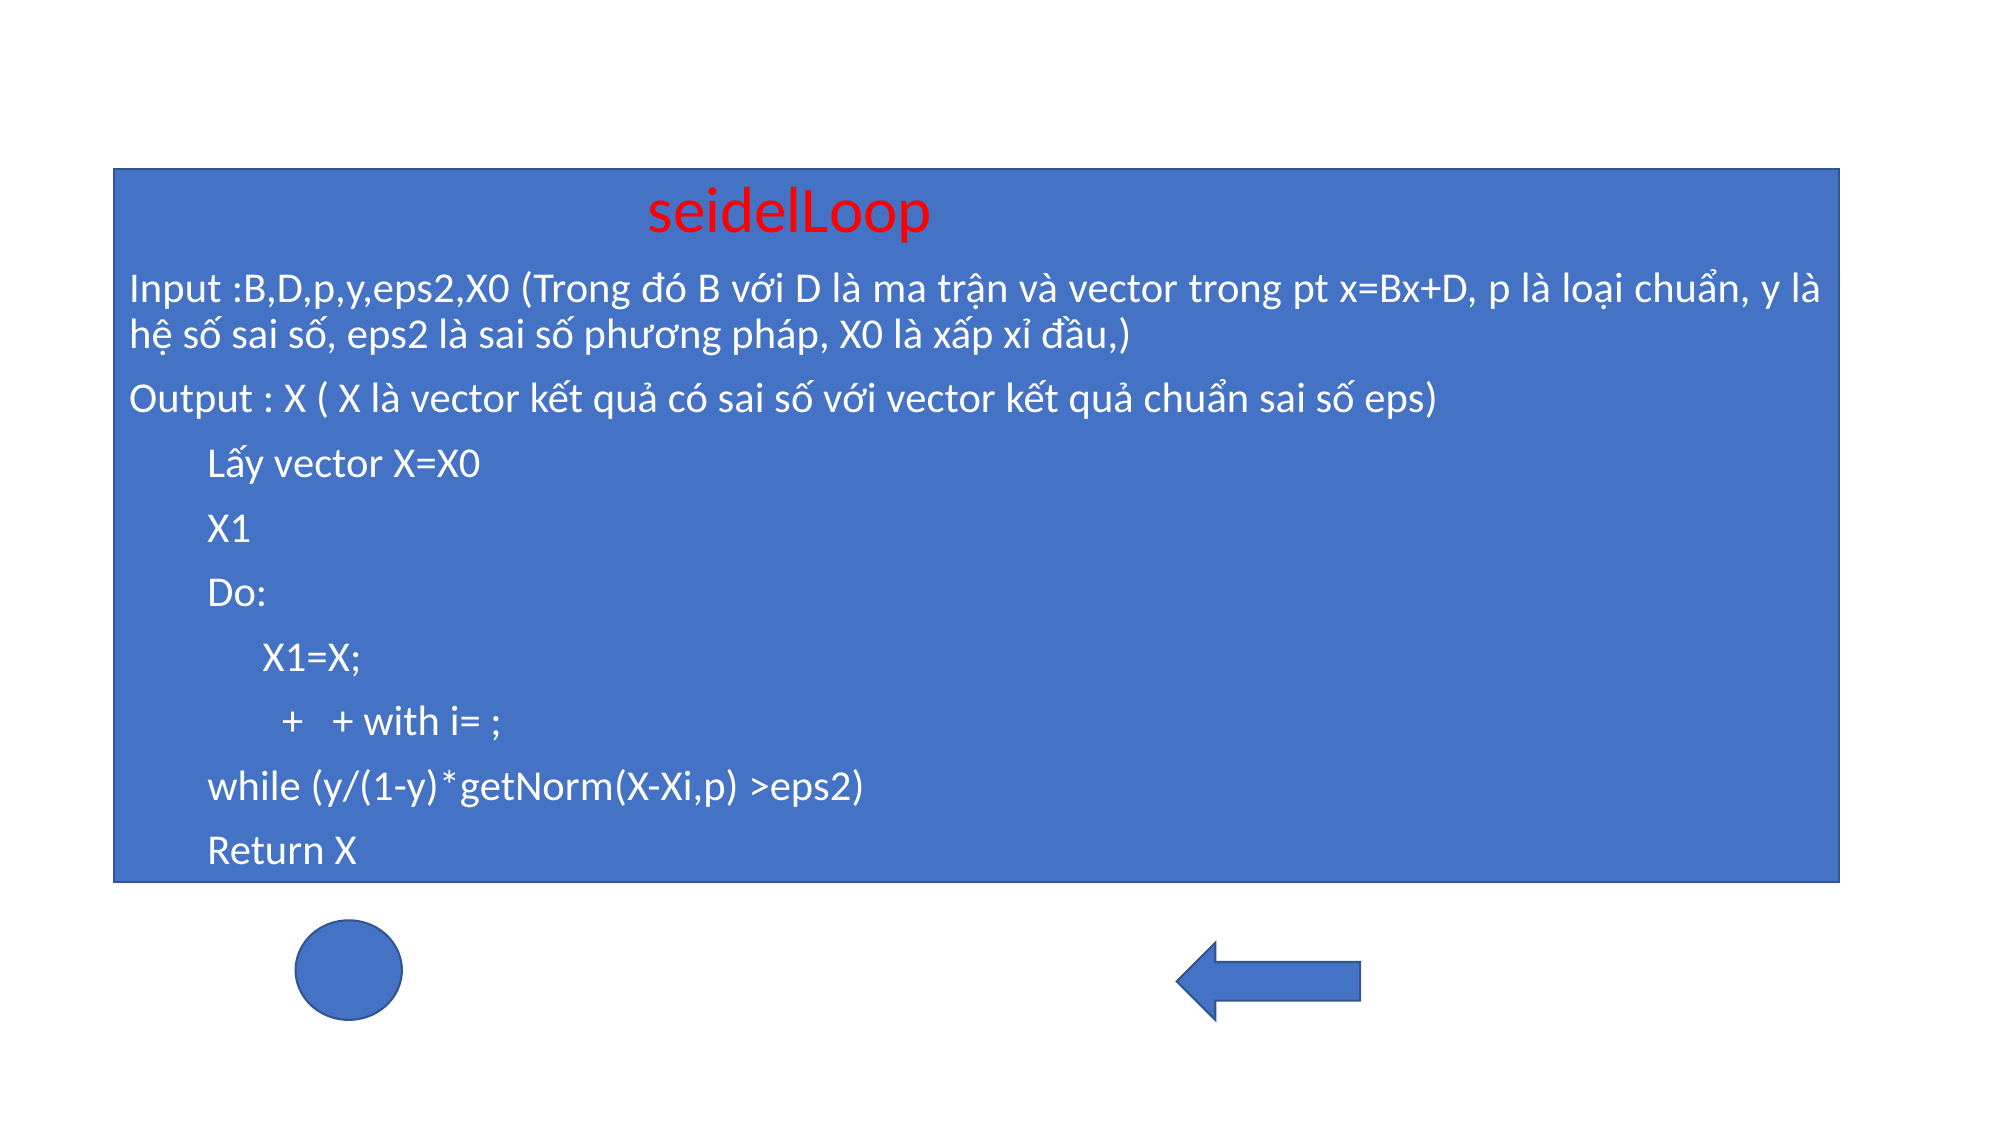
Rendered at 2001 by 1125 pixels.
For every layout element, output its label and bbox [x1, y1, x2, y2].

text_box [1175, 940, 1362, 1023]
text_box [294, 919, 403, 1021]
